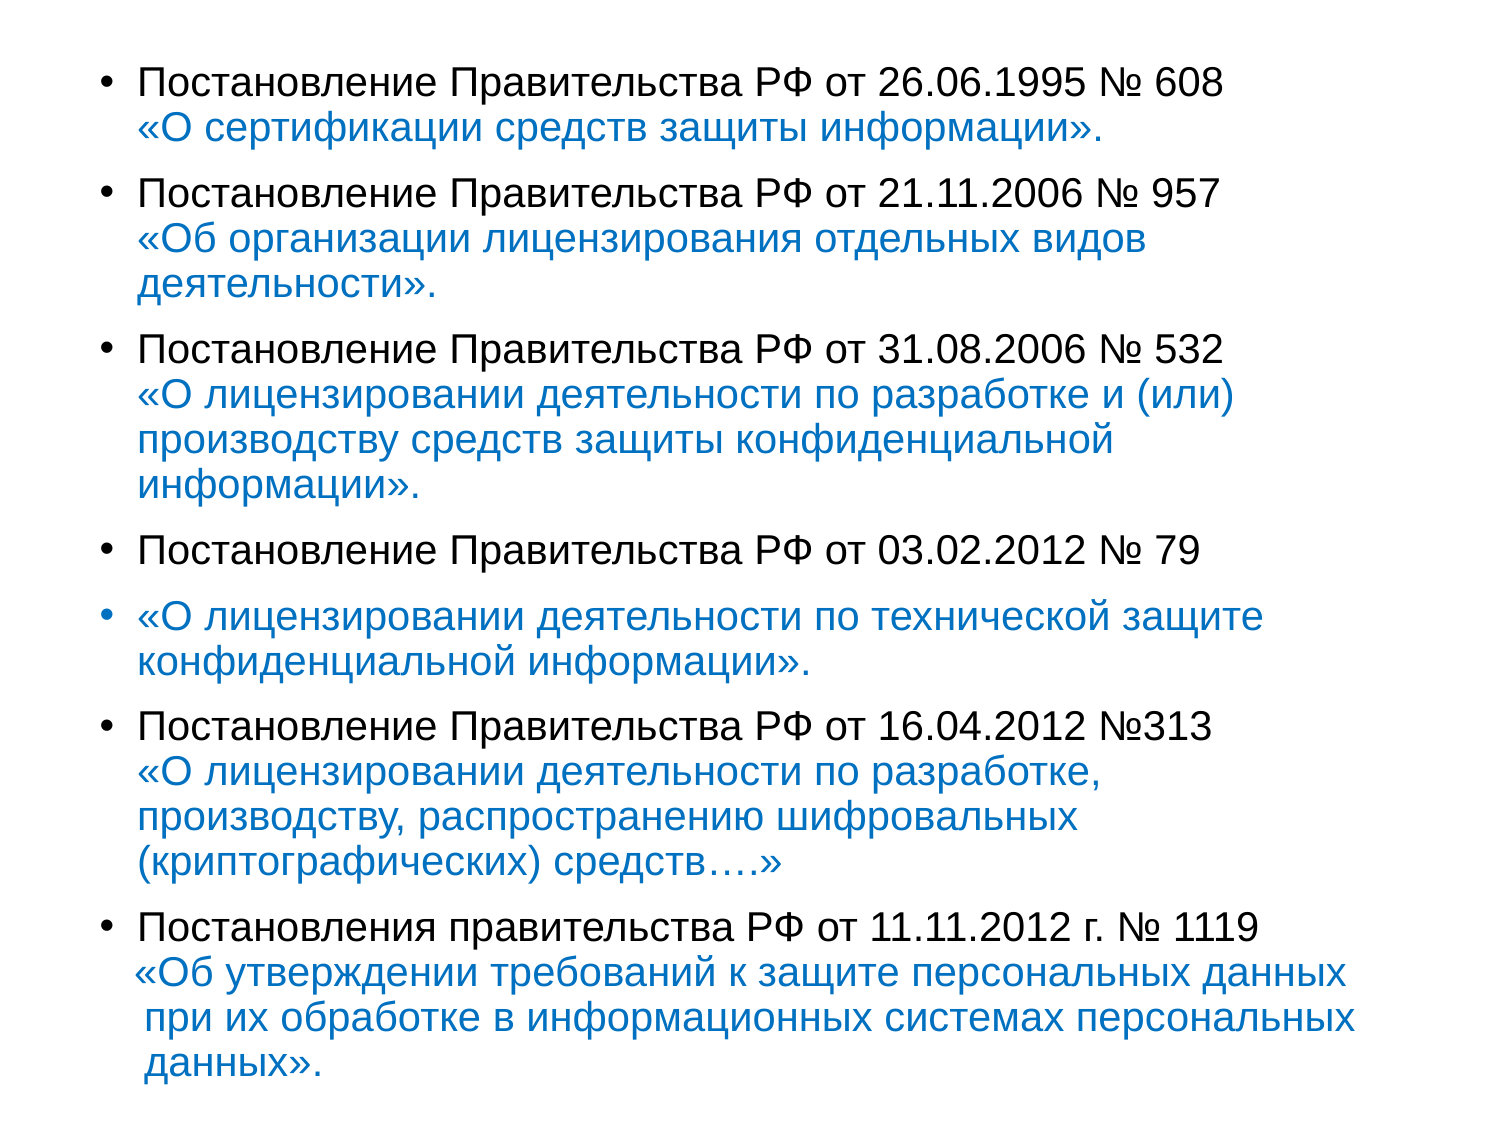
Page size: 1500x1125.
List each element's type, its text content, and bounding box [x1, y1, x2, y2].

list Постановление Правительства РФ от 26.06.1995 № 608 «О сертификации средств защиты информации». Постановление Правительства РФ от 21.11.2006 № 957 «Об организации лицензирования отдельных видов деятельности». Постановление Правительства РФ от 31.08.2006 № 532 «О лицензировании деятельности по разработке и (или) производству средств защиты конфиденциальной информации». Постановление Правительства РФ от 03.02.2012 № 79 «О лицензировании деятельности по технической защите конфиденциальной информации». Постановление Правительства РФ от 16.04.2012 №313 «О лицензировании деятельности по разработке, производству, распространению шифровальных (криптографических) средств….» Постановления правительства РФ от 11.11.2012 г. № 1119 «Об утверждении требований к защите персональных данных при их обработке в информационных системах персональных данных». [84, 53, 1379, 767]
